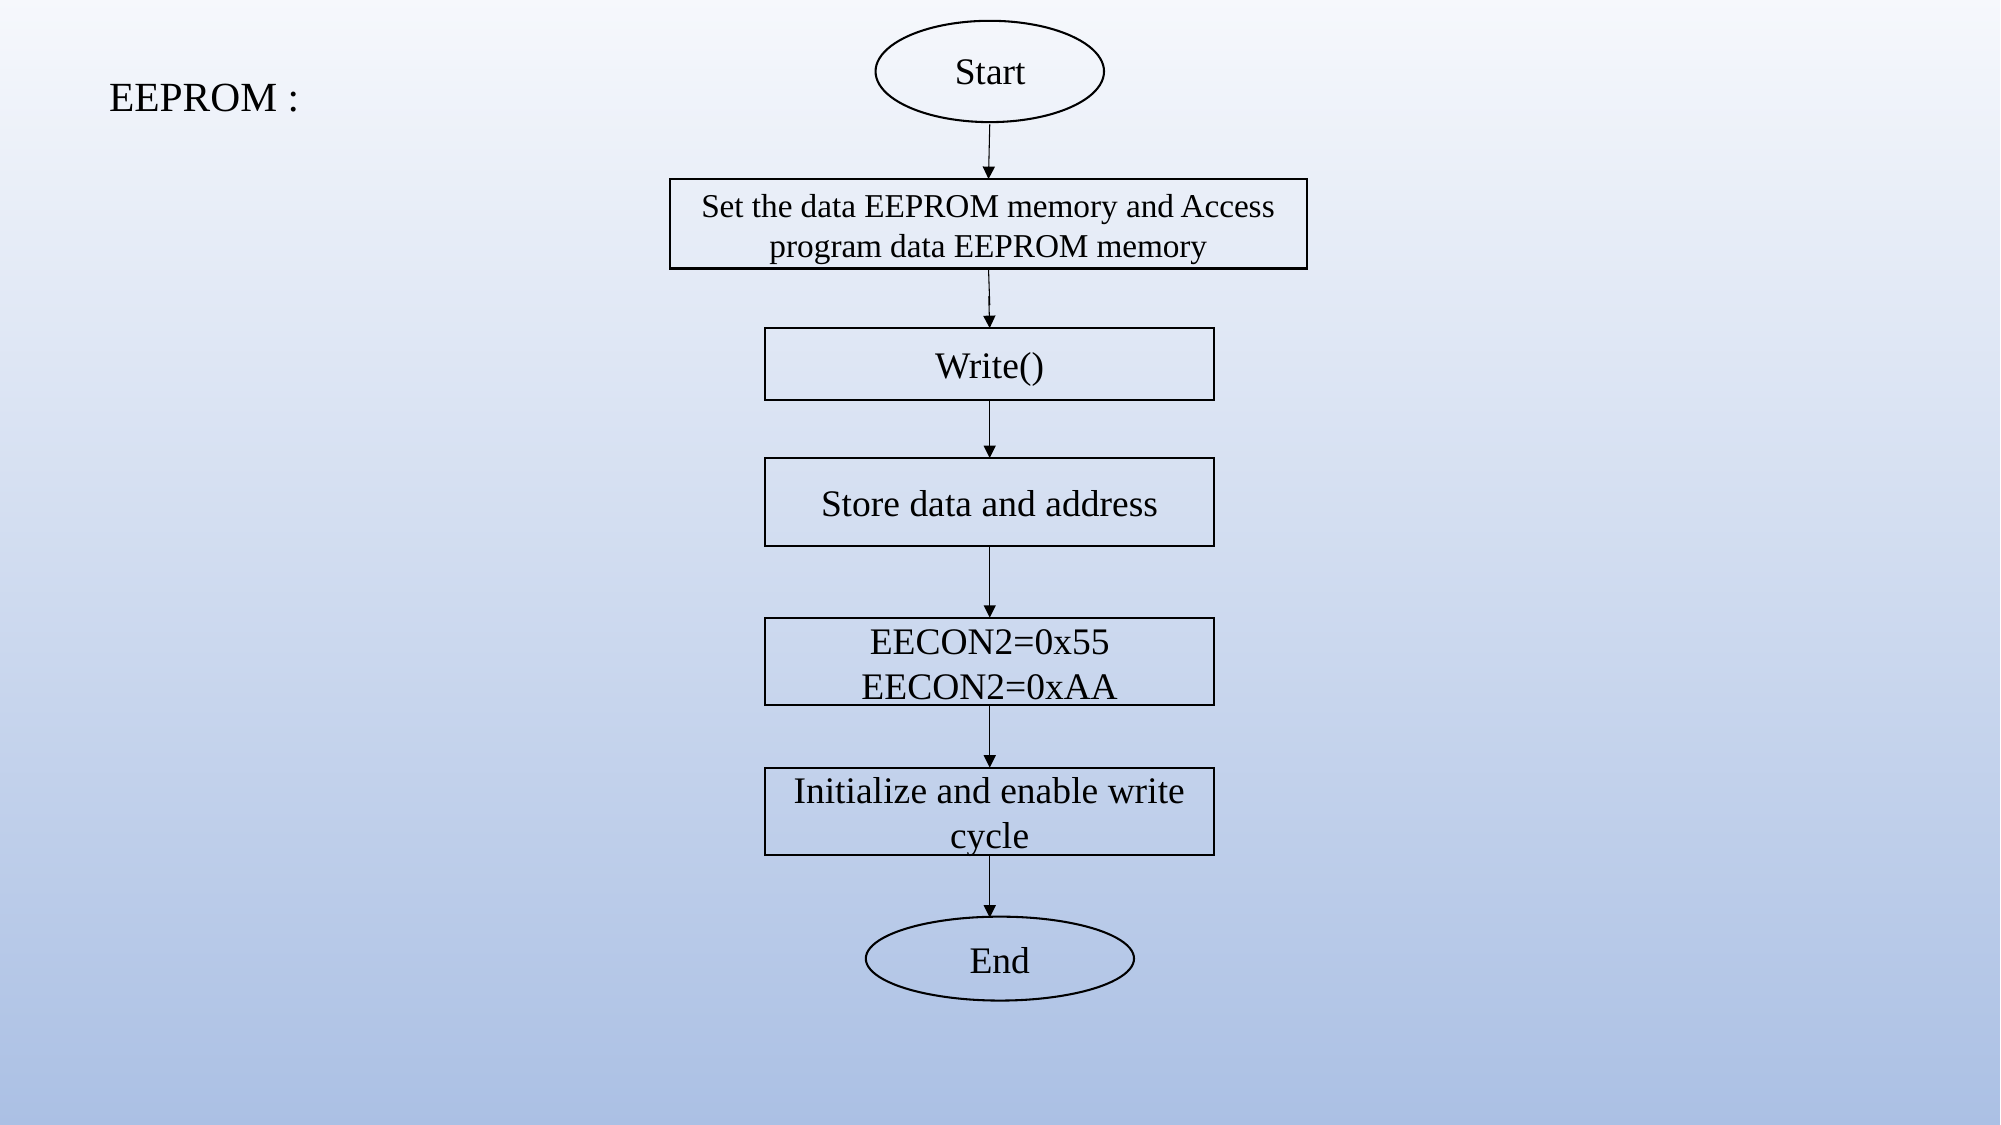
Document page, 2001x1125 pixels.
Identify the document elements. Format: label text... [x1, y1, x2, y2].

text_box EECON2=0x55 EECON2=0xAA [764, 617, 1215, 706]
text_box [874, 19, 1106, 124]
text_box Write() [764, 327, 1215, 401]
title EEPROM : [94, 53, 347, 144]
text_box Initialize and enable write cycle [764, 767, 1215, 856]
text_box Start [940, 39, 1068, 100]
text_box Set the data EEPROM memory and Access program data EEPROM memory [669, 178, 1308, 270]
text_box Store data and address [764, 457, 1215, 547]
text_box End [864, 915, 1136, 1002]
